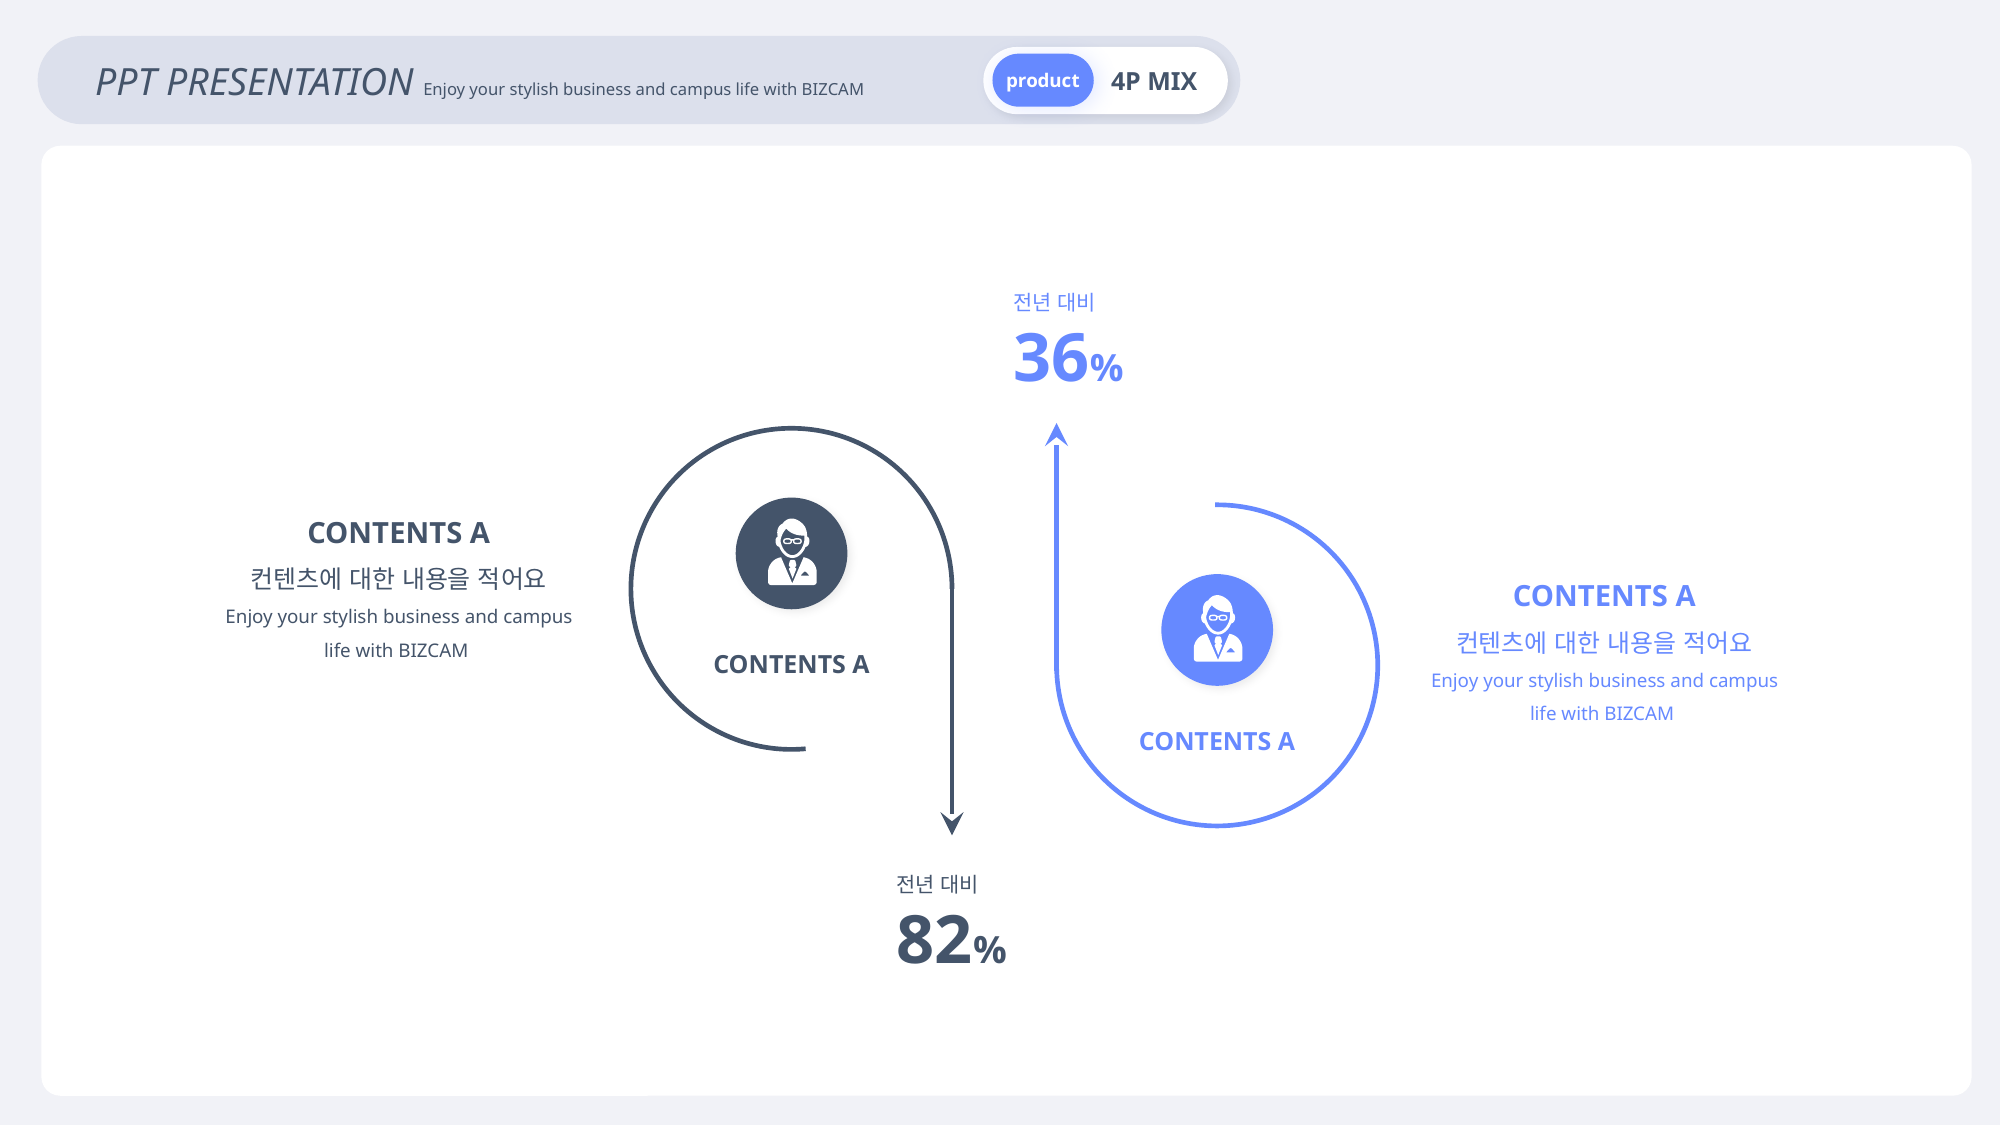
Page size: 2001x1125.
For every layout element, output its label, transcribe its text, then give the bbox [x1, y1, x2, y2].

text_box 4P MIX [982, 45, 1229, 116]
text_box CONTENTS A 컨텐츠에 대한 내용을 적어요 Enjoy your stylish business and campus life with BIZCAM [204, 489, 594, 669]
text_box PPT PRESENTATION Enjoy your stylish business and campus life with BIZCAM [36, 34, 1242, 126]
text_box CONTENTS A [630, 427, 953, 750]
text_box [40, 144, 1973, 1097]
text_box CONTENTS A [1056, 504, 1379, 827]
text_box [735, 497, 848, 610]
text_box CONTENTS A 컨텐츠에 대한 내용을 적어요 Enjoy your stylish business and campus life with BIZCAM [1410, 552, 1799, 732]
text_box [1161, 574, 1274, 686]
text_box 전년 대비 82% [881, 864, 1022, 985]
text_box 전년 대비 36% [998, 282, 1139, 402]
text_box product [991, 52, 1095, 108]
